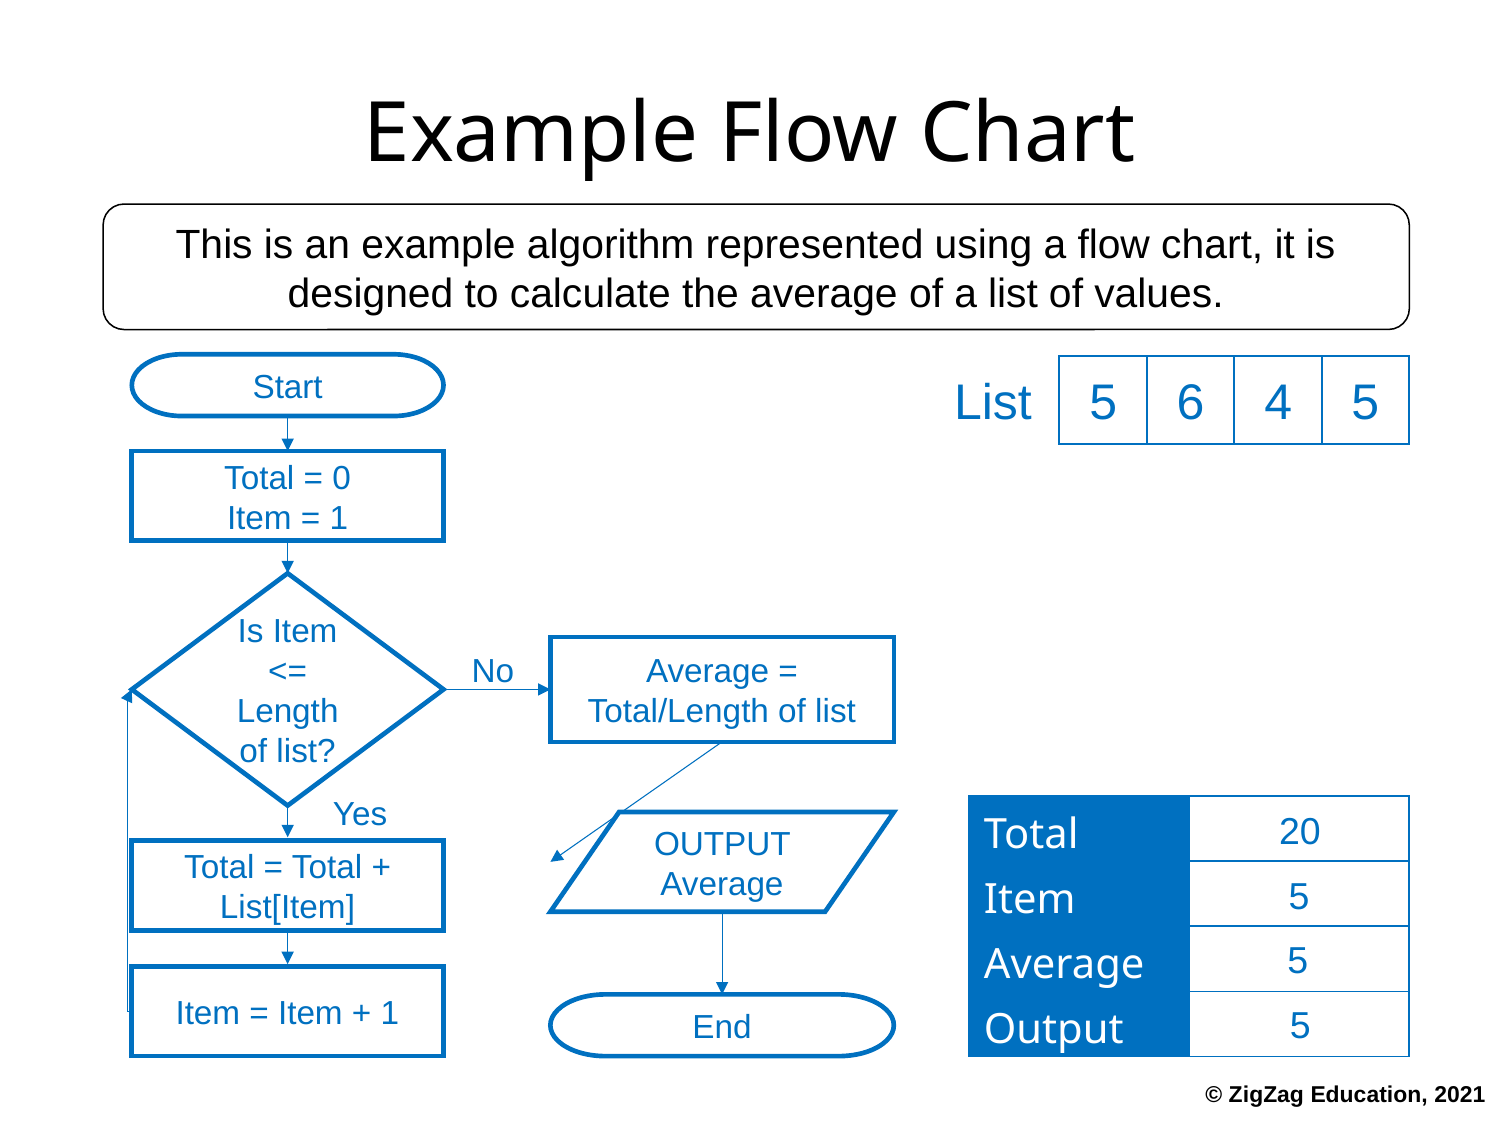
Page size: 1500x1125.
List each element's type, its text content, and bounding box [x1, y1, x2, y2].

text_box Start [130, 353, 445, 418]
text_box No [445, 690, 541, 697]
text_box 5 [1197, 934, 1398, 982]
text_box 5 [1058, 355, 1146, 445]
table_cell [1190, 862, 1408, 925]
text_box 5 [1199, 870, 1399, 919]
text_box OUTPUT Average [548, 810, 896, 913]
text_box 4 [1233, 355, 1321, 445]
text_box 5 [1321, 355, 1410, 445]
text_box 6 [1146, 355, 1233, 445]
table_cell [1190, 992, 1408, 1056]
title Example Flow Chart [103, 82, 1397, 195]
table_cell Item [970, 862, 1188, 925]
text_box Yes [318, 785, 413, 840]
text_box Is Item <= Length of list? [130, 572, 445, 807]
text_box No [445, 641, 541, 689]
text_box Average = Total/Length of list [549, 636, 895, 743]
table_header [1190, 797, 1408, 860]
text_box Item = Item + 1 [131, 965, 445, 1057]
text_box End [549, 993, 895, 1058]
table_header Total [970, 797, 1188, 860]
text_box 20 [1200, 805, 1400, 854]
text_box © ZigZag Education, 2021 [1204, 1079, 1486, 1107]
table_cell Average [970, 927, 1188, 991]
text_box 5 [1200, 1000, 1400, 1048]
table_cell Output [970, 992, 1188, 1056]
table_cell [1190, 927, 1408, 991]
text_box List [925, 355, 1058, 445]
text_box This is an example algorithm represented using a flow chart, it is designed to calculate the average of a list of values. [103, 204, 1410, 330]
text_box Total = 0 Item = 1 [131, 450, 445, 542]
text_box Total = Total + List[Item] [134, 840, 445, 931]
